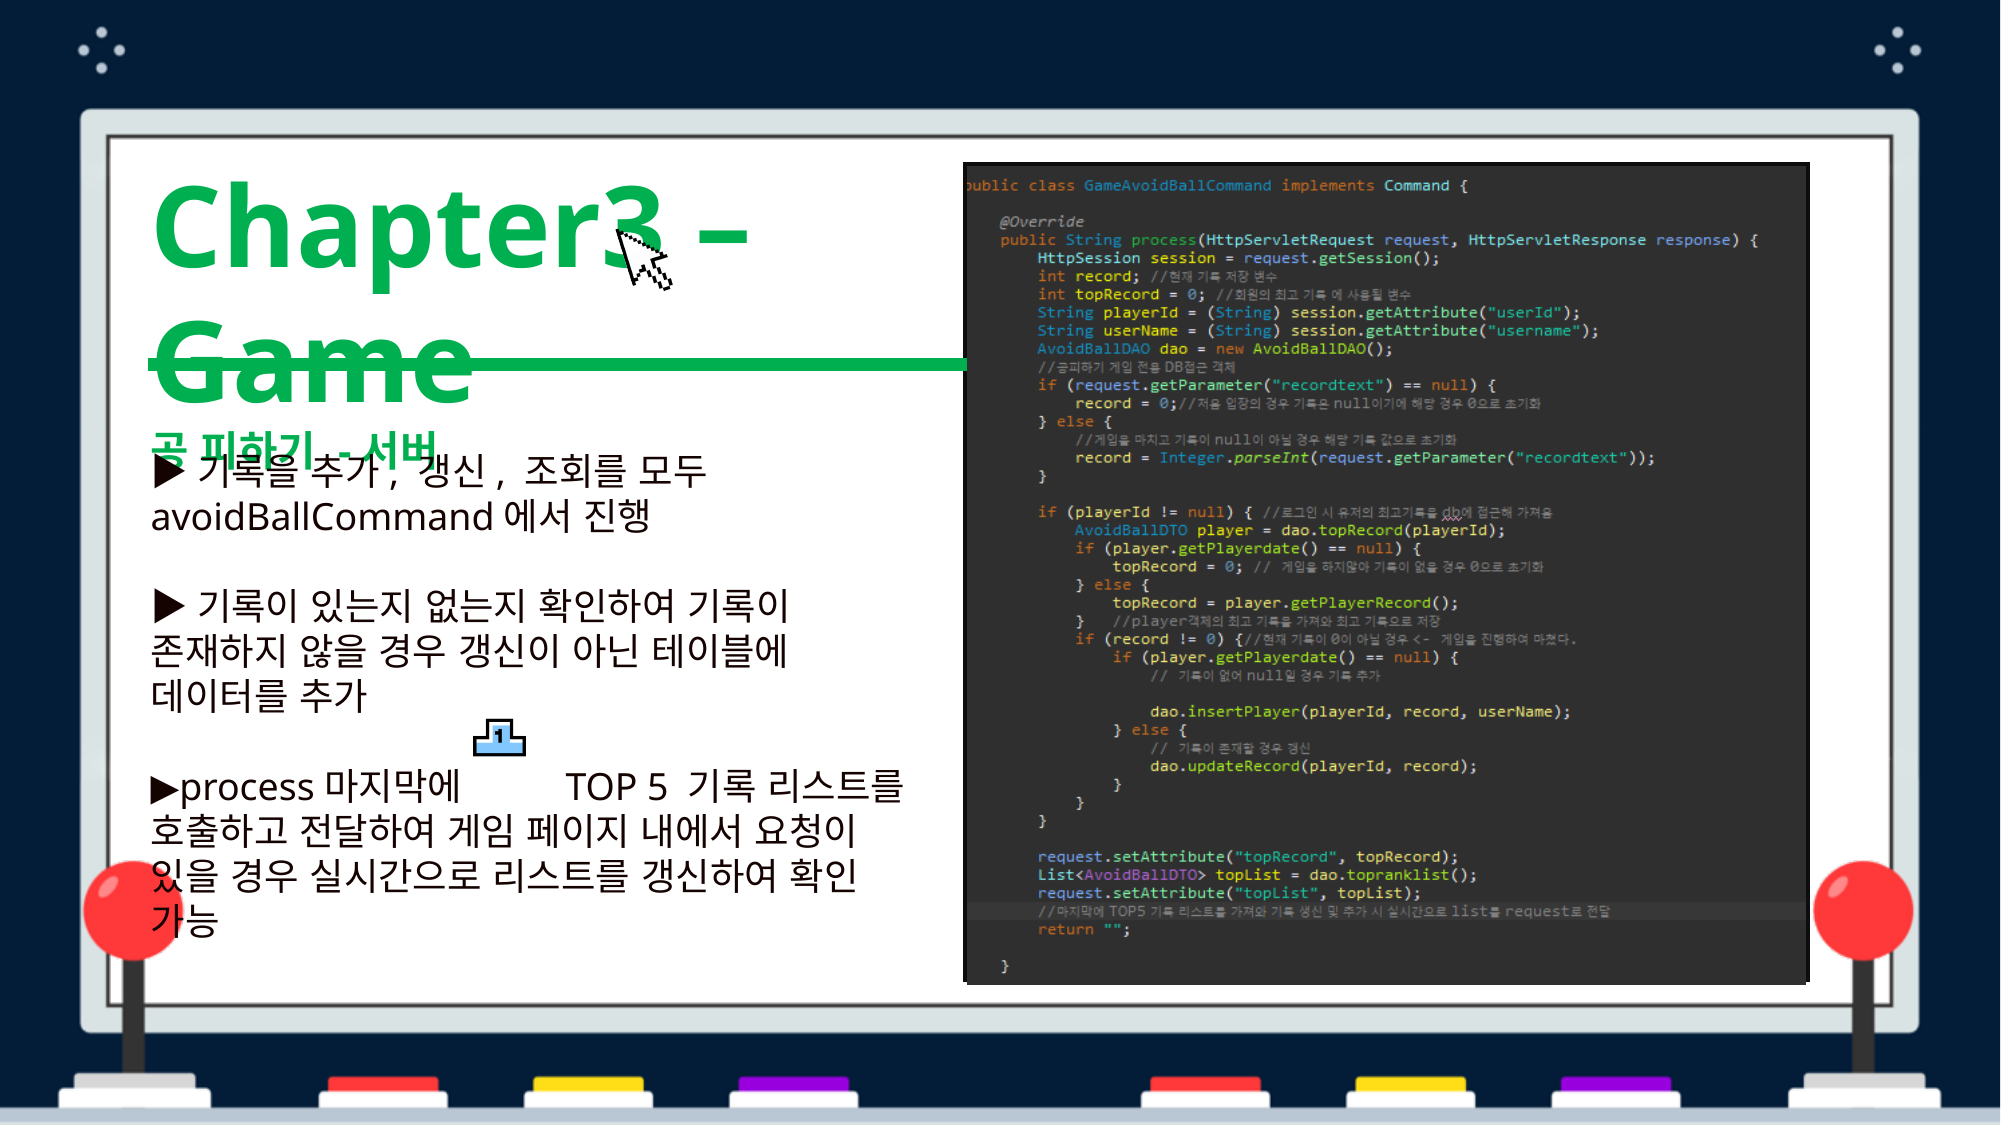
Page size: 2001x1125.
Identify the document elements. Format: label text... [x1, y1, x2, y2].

text_box ▶기록을 추가, 갱신, 조회를 모두 avoidBallCommand에서 진행 ▶기록이 있는지 없는지 확인하여 기록이 존재하지 않을 경우 갱신이 아닌 테이블에 데이터를 추가 ▶process마지막에 TOP 5 기록 리스트를 호출하고 전달하여 게임 페이지 내에서 요청이 있을 경우 실시간으로 리스트를 갱신하여 확인 가능 [135, 395, 934, 951]
text_box Chapter3 –Game 공 피하기 -서버 [135, 147, 1069, 483]
picture [0, 0, 2001, 1125]
